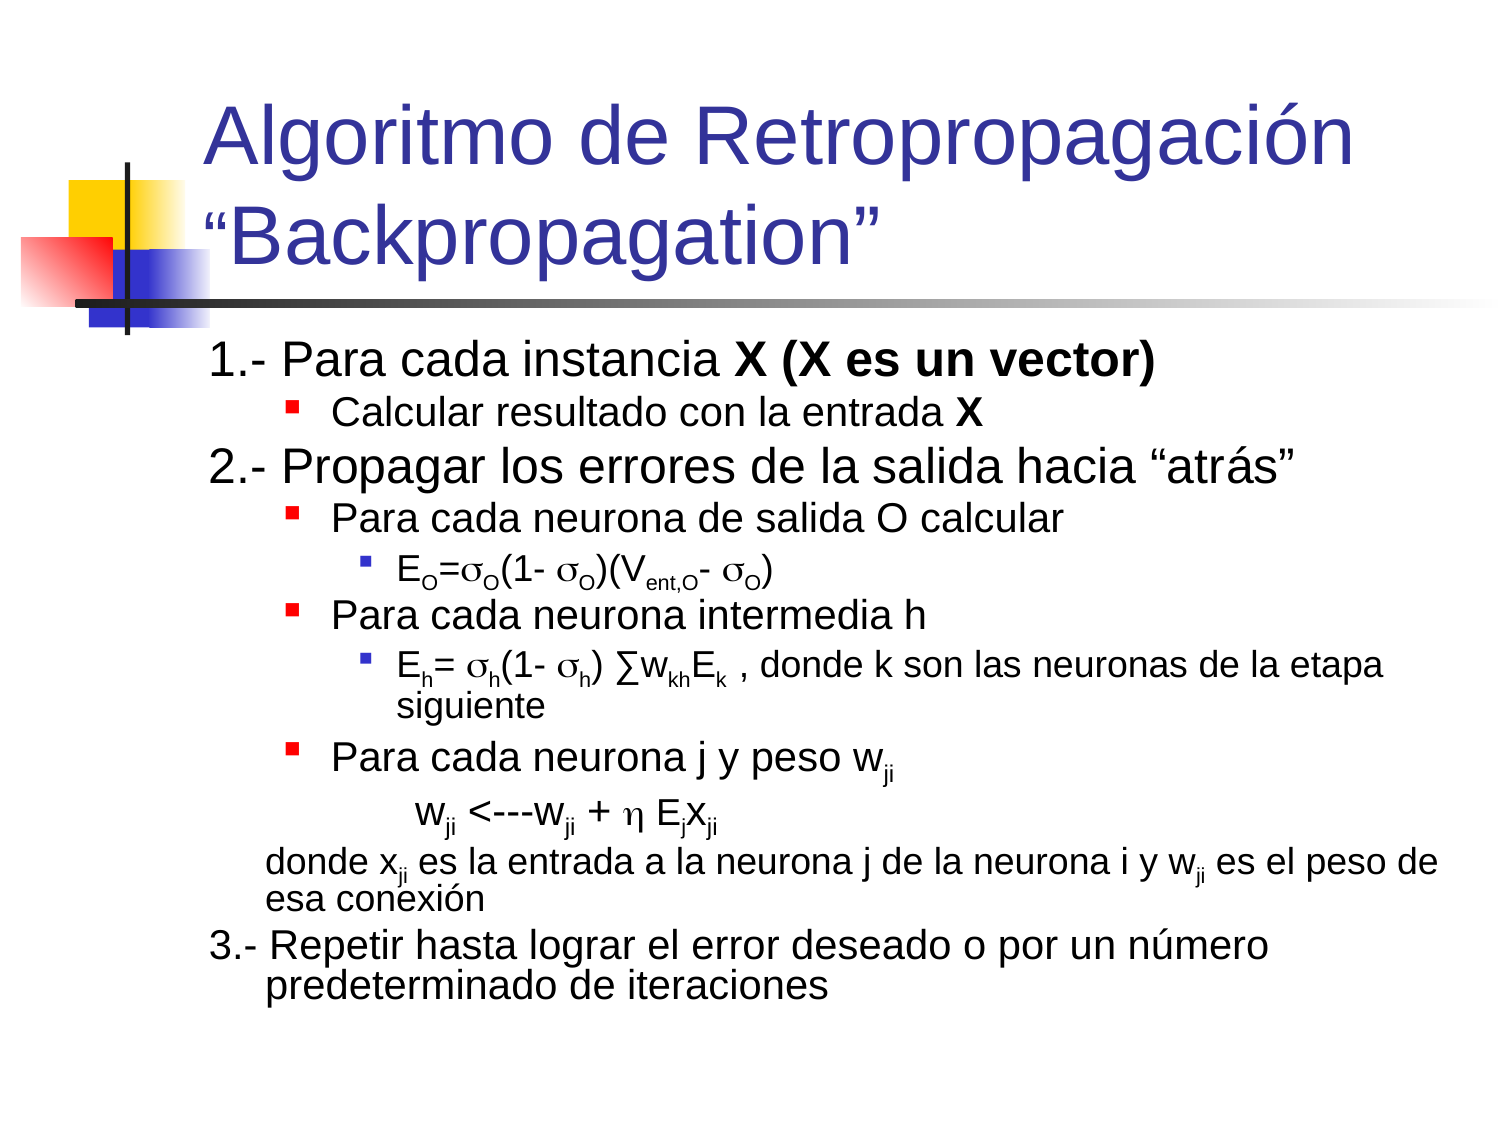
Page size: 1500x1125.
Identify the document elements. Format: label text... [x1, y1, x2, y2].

list 1.- Para cada instancia X (X es un vector) Calcular resultado con la entrada X 2.- Propagar los errores de la salida hacia “atrás” Para cada neurona de salida O calcular EO=O(1- O)(Vent,O- O) Para cada neurona intermedia h Eh= h(1- h) ∑wkhEk , donde k son las neuronas de la etapa siguiente Para cada neurona j y peso wji wji <---wji +  Ejxji donde xji es la entrada a la neurona j de la neurona i y wji es el peso de esa conexión 3.- Repetir hasta lograr el error deseado o por un número predeterminado de iteraciones [193, 330, 1470, 1007]
title Algoritmo de Retropropagación “Backpropagation” [188, 101, 1468, 289]
